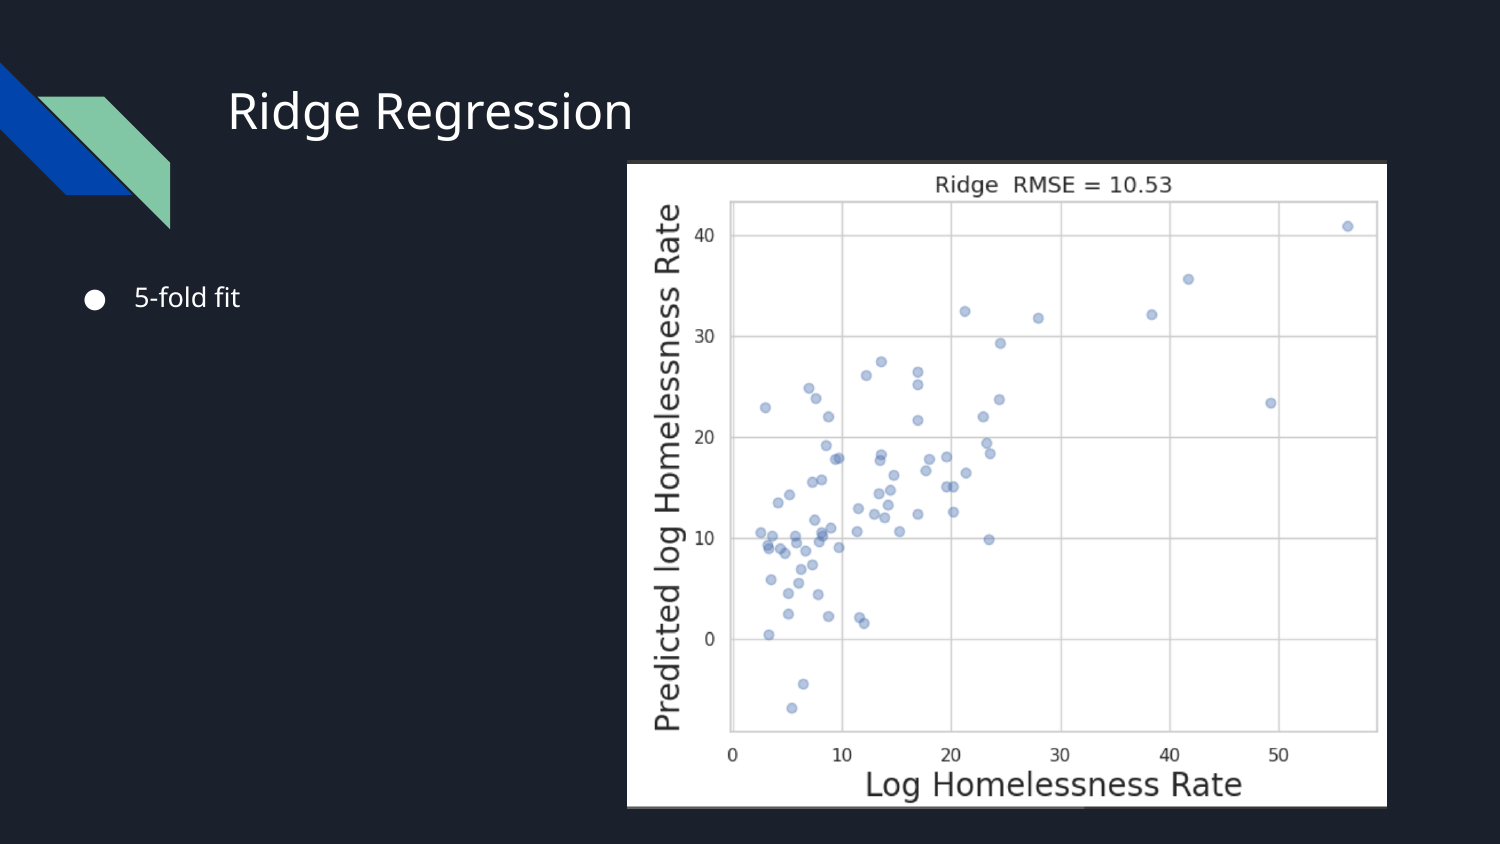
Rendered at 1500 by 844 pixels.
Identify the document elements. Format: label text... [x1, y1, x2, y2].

picture [626, 159, 1387, 809]
list 5-fold fit [44, 260, 621, 739]
title Ridge Regression [212, 64, 1368, 215]
